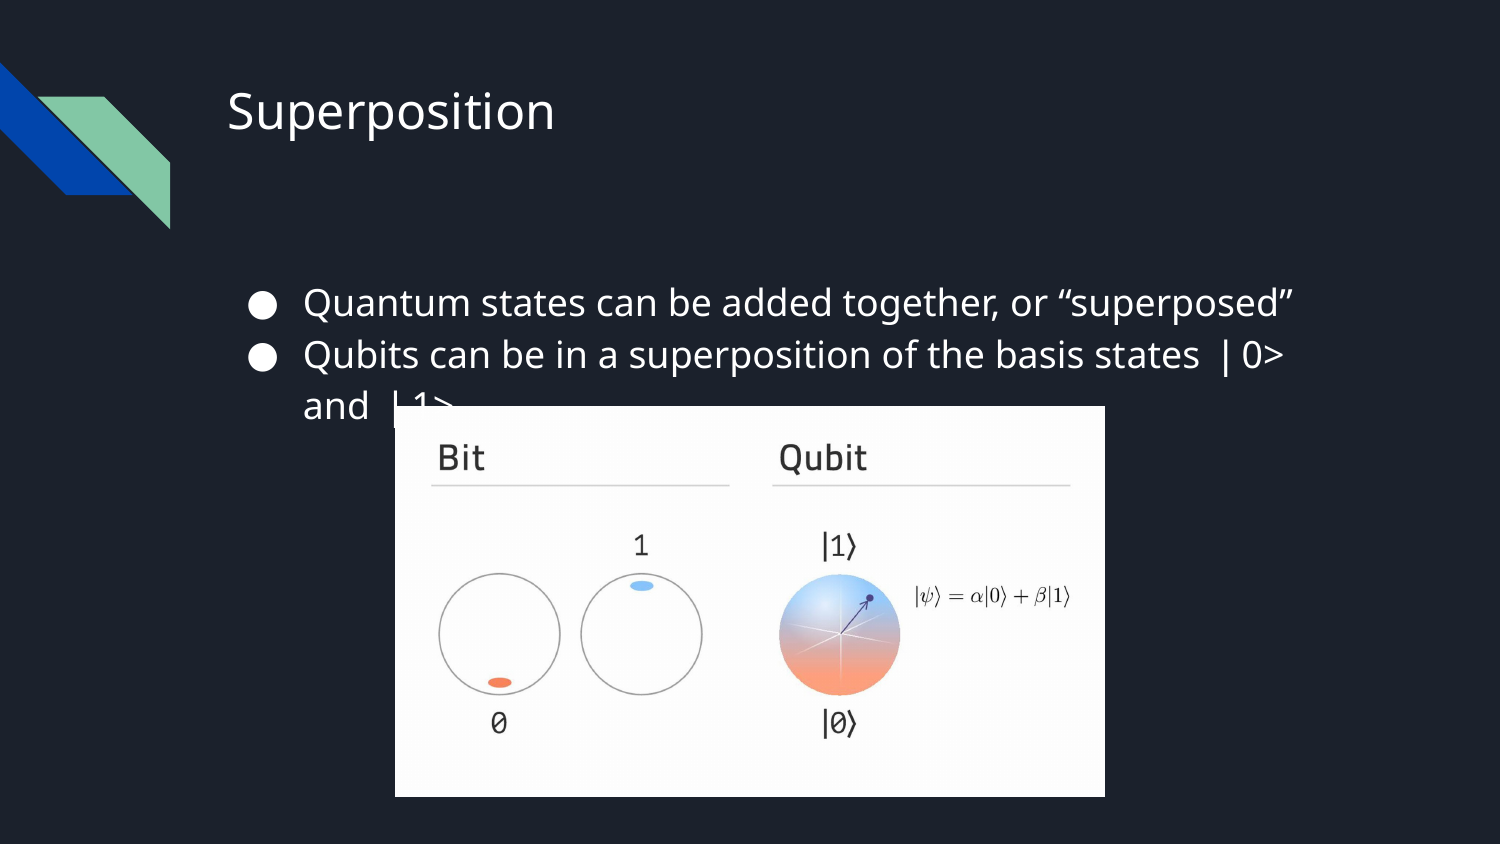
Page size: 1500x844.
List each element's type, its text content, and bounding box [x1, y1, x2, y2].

picture [395, 405, 1105, 797]
title Superposition [212, 64, 1368, 215]
list Quantum states can be added together, or “superposed” Qubits can be in a superposition of the basis states ❘0> and ❘1> [212, 257, 1368, 735]
